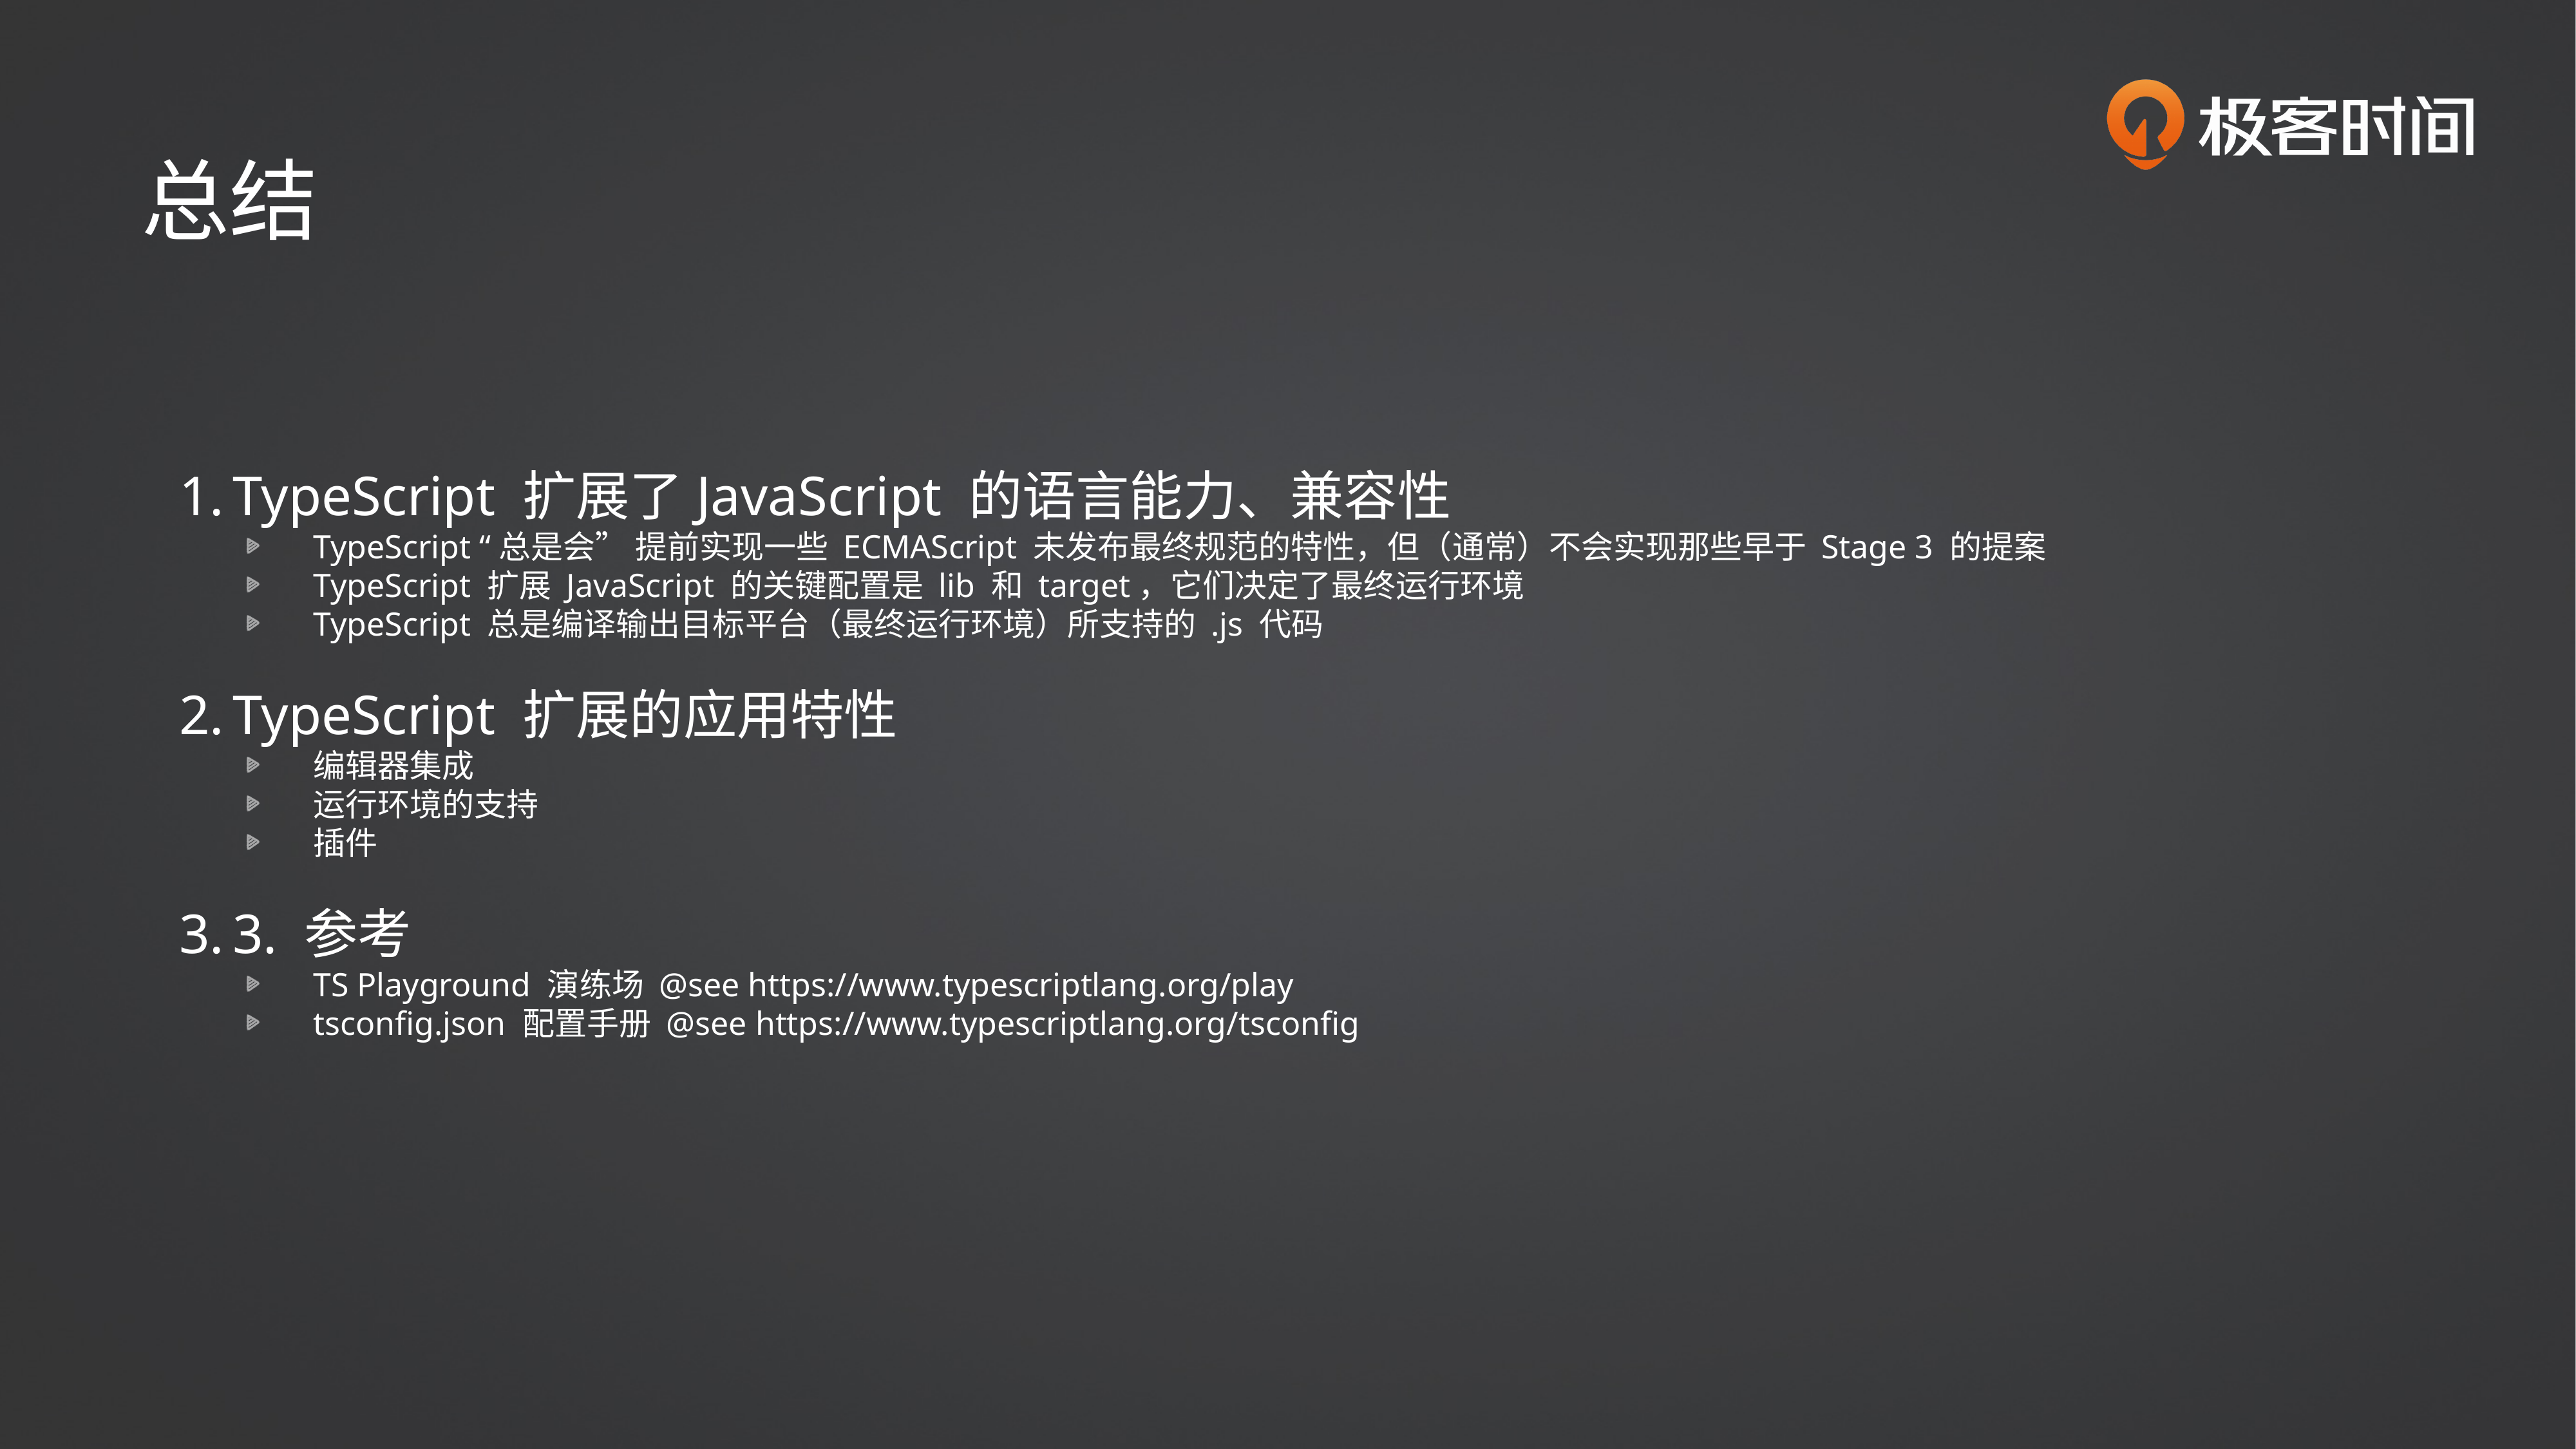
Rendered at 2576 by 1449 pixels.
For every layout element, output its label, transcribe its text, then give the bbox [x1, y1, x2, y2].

text_box 总结 [135, 139, 1571, 257]
picture [0, 0, 2576, 1449]
text_box TypeScript 扩展了JavaScript 的语言能力、兼容性 TypeScript “总是会” 提前实现一些 ECMAScript 未发布最终规范的特性，但（通常）不会实现那些早于 Stage 3 的提案 TypeScript 扩展 JavaScript 的关键配置是 lib 和 target，它们决定了最终运行环境 TypeScript 总是编译输出目标平台（最终运行环境）所支持的 .js 代码 TypeScript 扩展的应用特性 编辑器集成 运行环境的支持 插件 3. 参考 TS Playground 演练场 @see https://www.typescriptlang.org/play tsconfig.json 配置手册 @see https://www.typescriptlang.org/tsconfig [179, 462, 2397, 1042]
